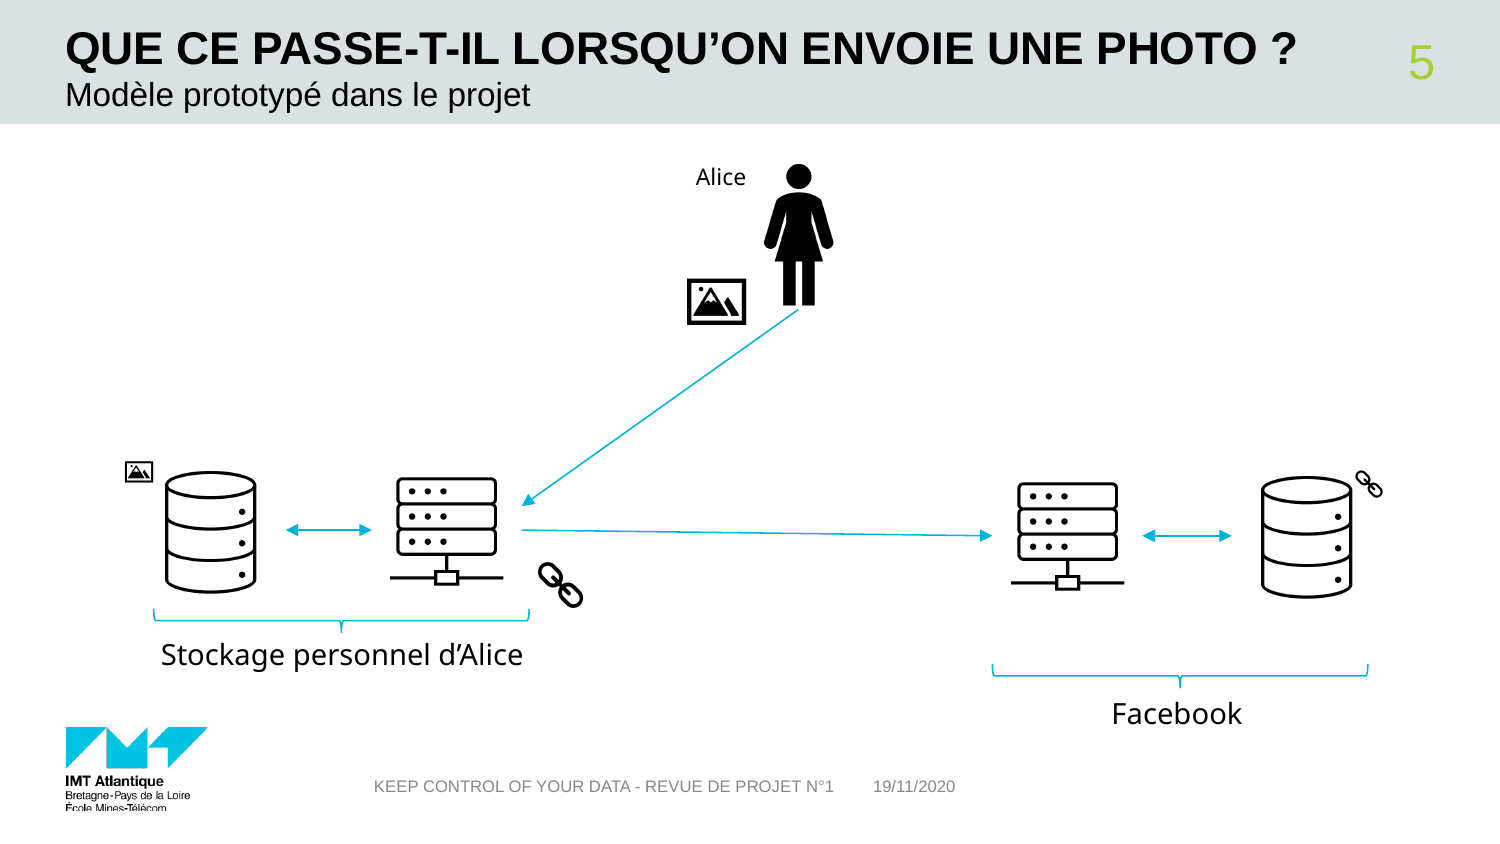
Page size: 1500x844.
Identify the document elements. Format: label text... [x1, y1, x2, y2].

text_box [521, 309, 799, 507]
title Que ce passe-t-il lorsqu’on envoie une photo ? [64, 0, 1306, 72]
picture [1350, 465, 1389, 503]
slide_number 5 [1251, 35, 1437, 85]
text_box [135, 608, 550, 680]
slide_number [873, 748, 1198, 797]
list Modèle prototypé dans le projet [64, 72, 1252, 118]
picture [680, 159, 874, 310]
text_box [526, 529, 993, 537]
text_box Alice [681, 154, 764, 198]
footer Keep Control of your Data - Revue de projet n°1 [373, 748, 845, 797]
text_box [992, 460, 1382, 612]
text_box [992, 663, 1369, 739]
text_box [135, 454, 523, 606]
picture [122, 454, 156, 489]
picture [528, 553, 592, 617]
